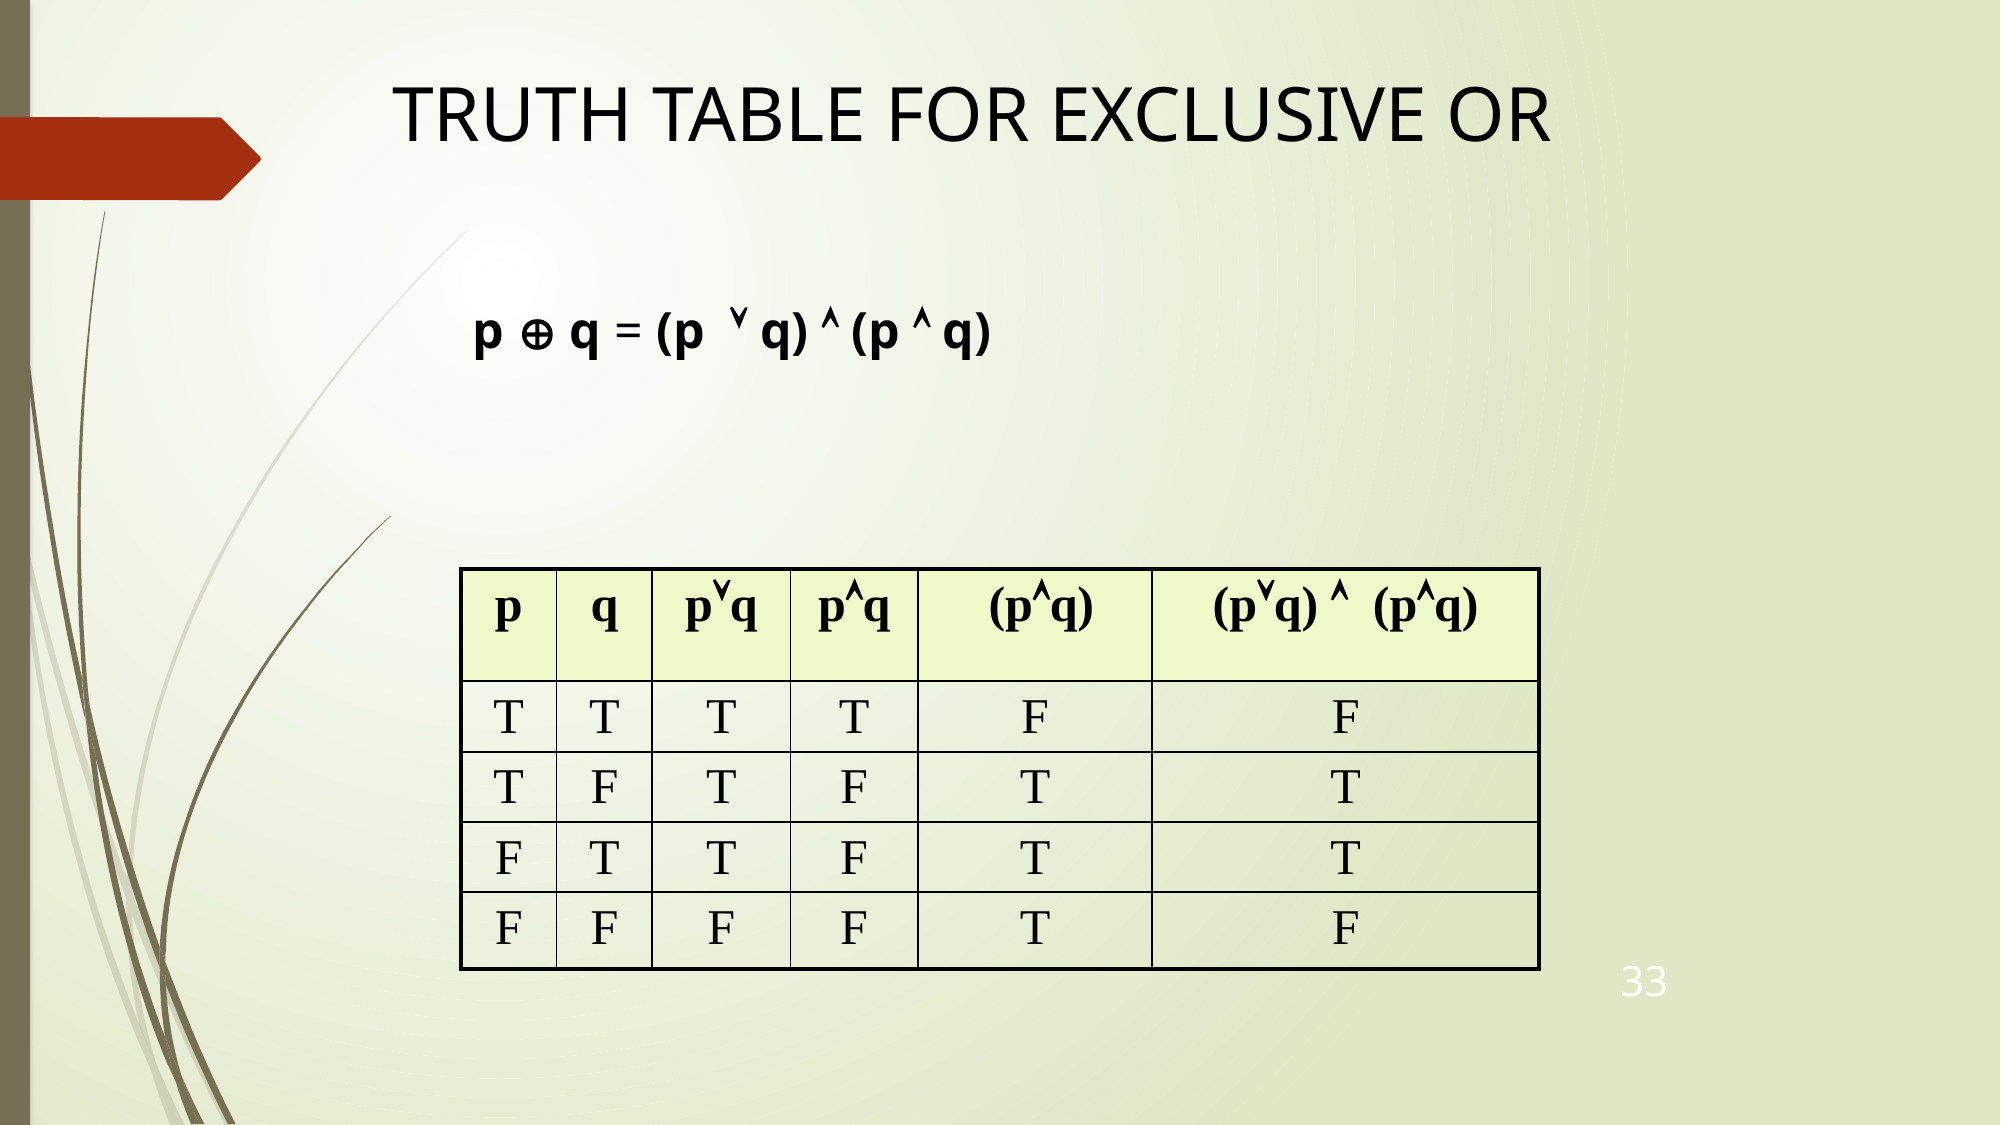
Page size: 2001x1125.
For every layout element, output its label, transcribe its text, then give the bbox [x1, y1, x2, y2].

title TRUTH TABLE FOR EXCLUSIVE OR [377, 59, 1839, 270]
slide_number 33 [1583, 940, 1684, 1027]
